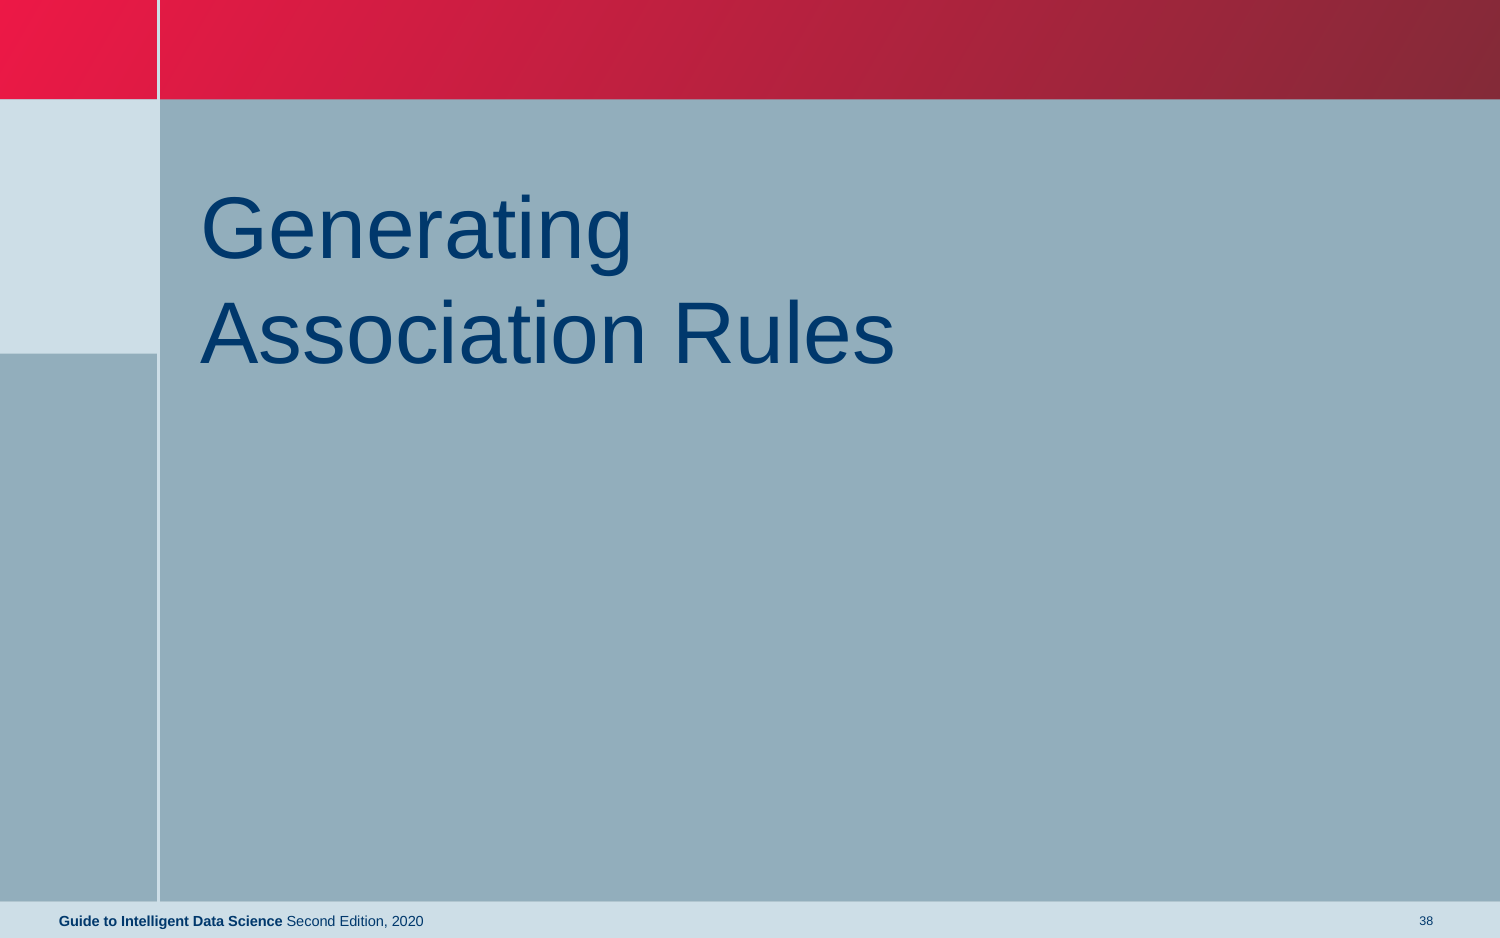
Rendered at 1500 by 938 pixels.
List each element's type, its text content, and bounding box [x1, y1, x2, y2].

title Generating Association Rules [200, 171, 1101, 384]
footer Guide to Intelligent Data Science Second Edition, 2020 [58, 900, 717, 938]
slide_number 38 [1411, 900, 1442, 938]
